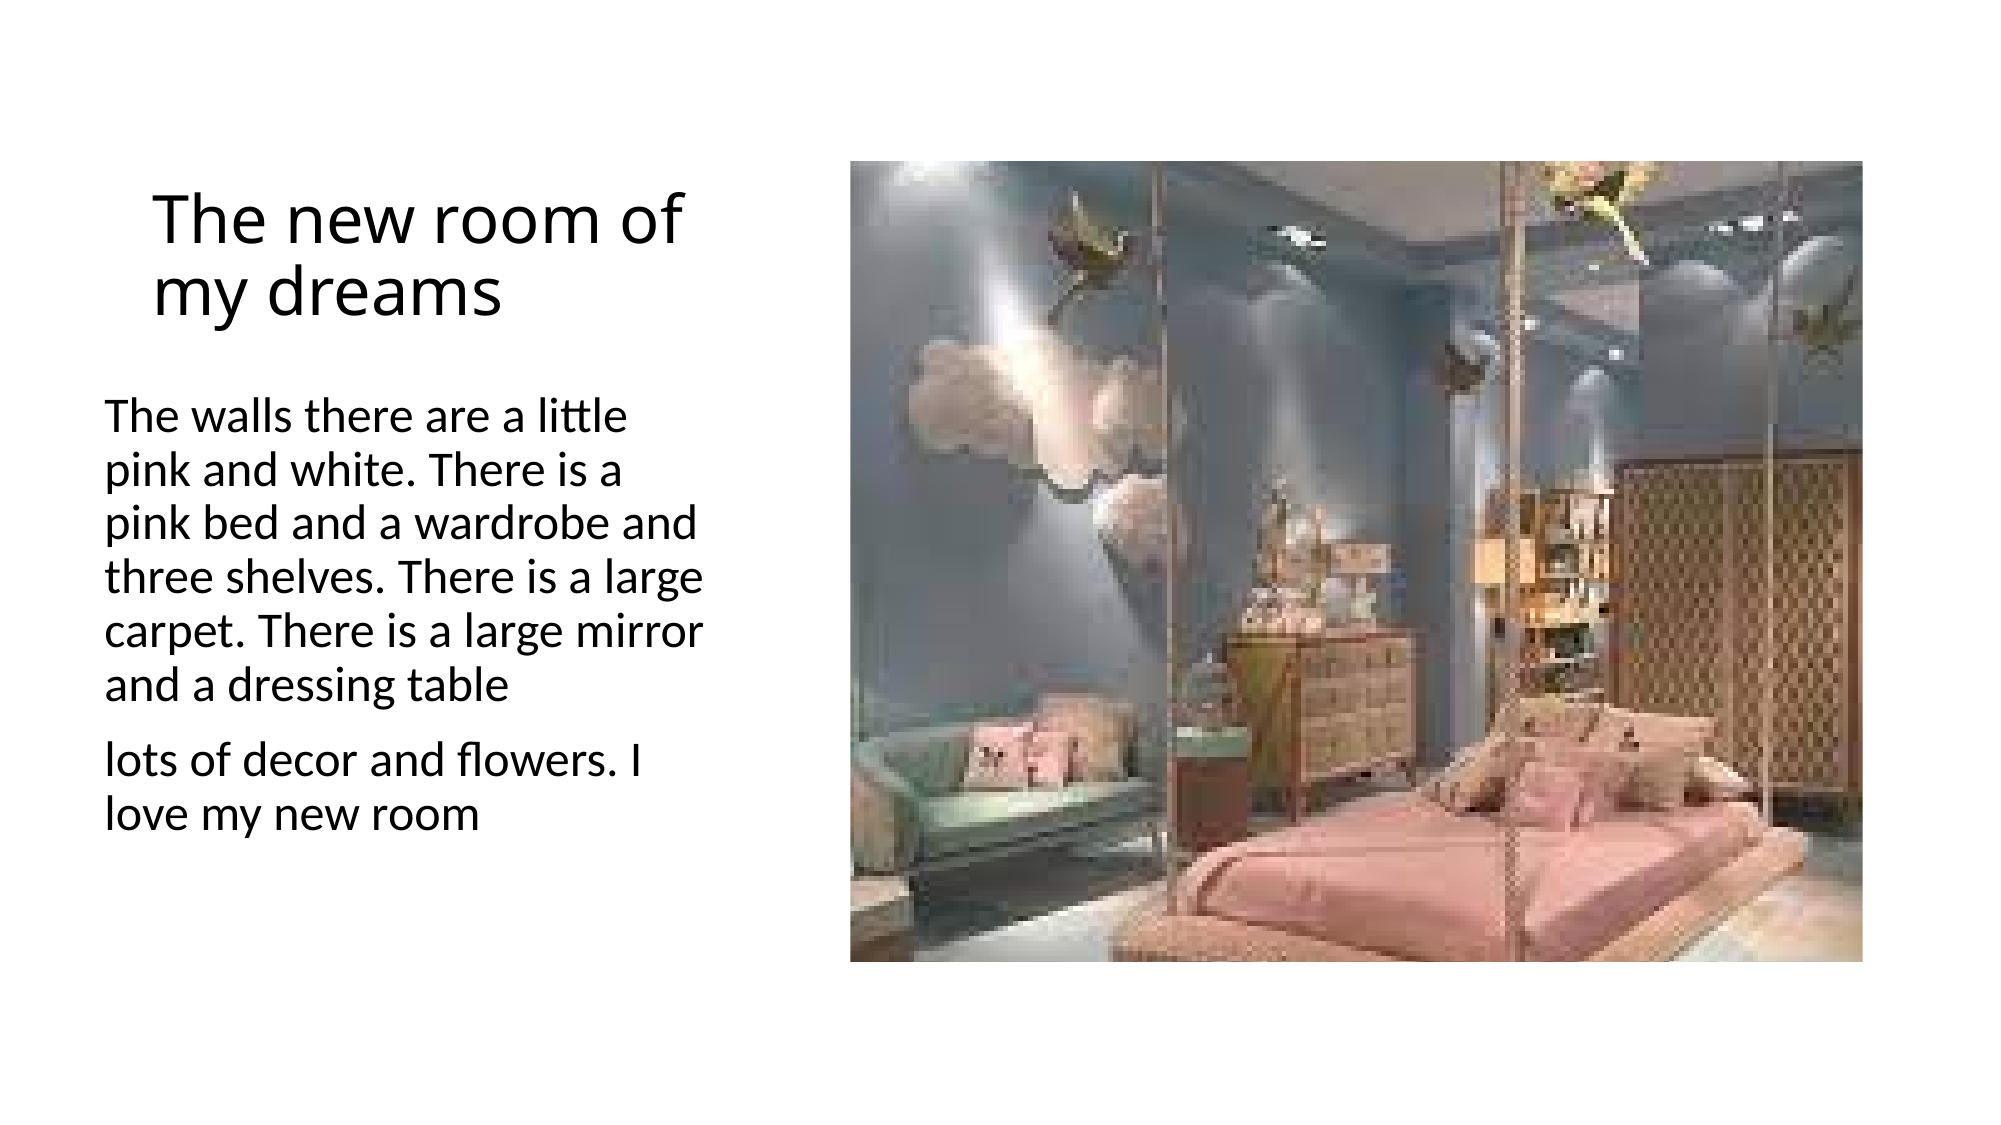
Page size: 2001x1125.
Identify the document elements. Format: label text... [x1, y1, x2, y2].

title The new room of my dreams [137, 75, 783, 338]
list The walls there are a little pink and white. There is a pink bed and a wardrobe and three shelves. There is a large carpet. There is a large mirror and a dressing table lots of decor and flowers. I love my new room [89, 381, 735, 1007]
picture [850, 161, 1863, 962]
